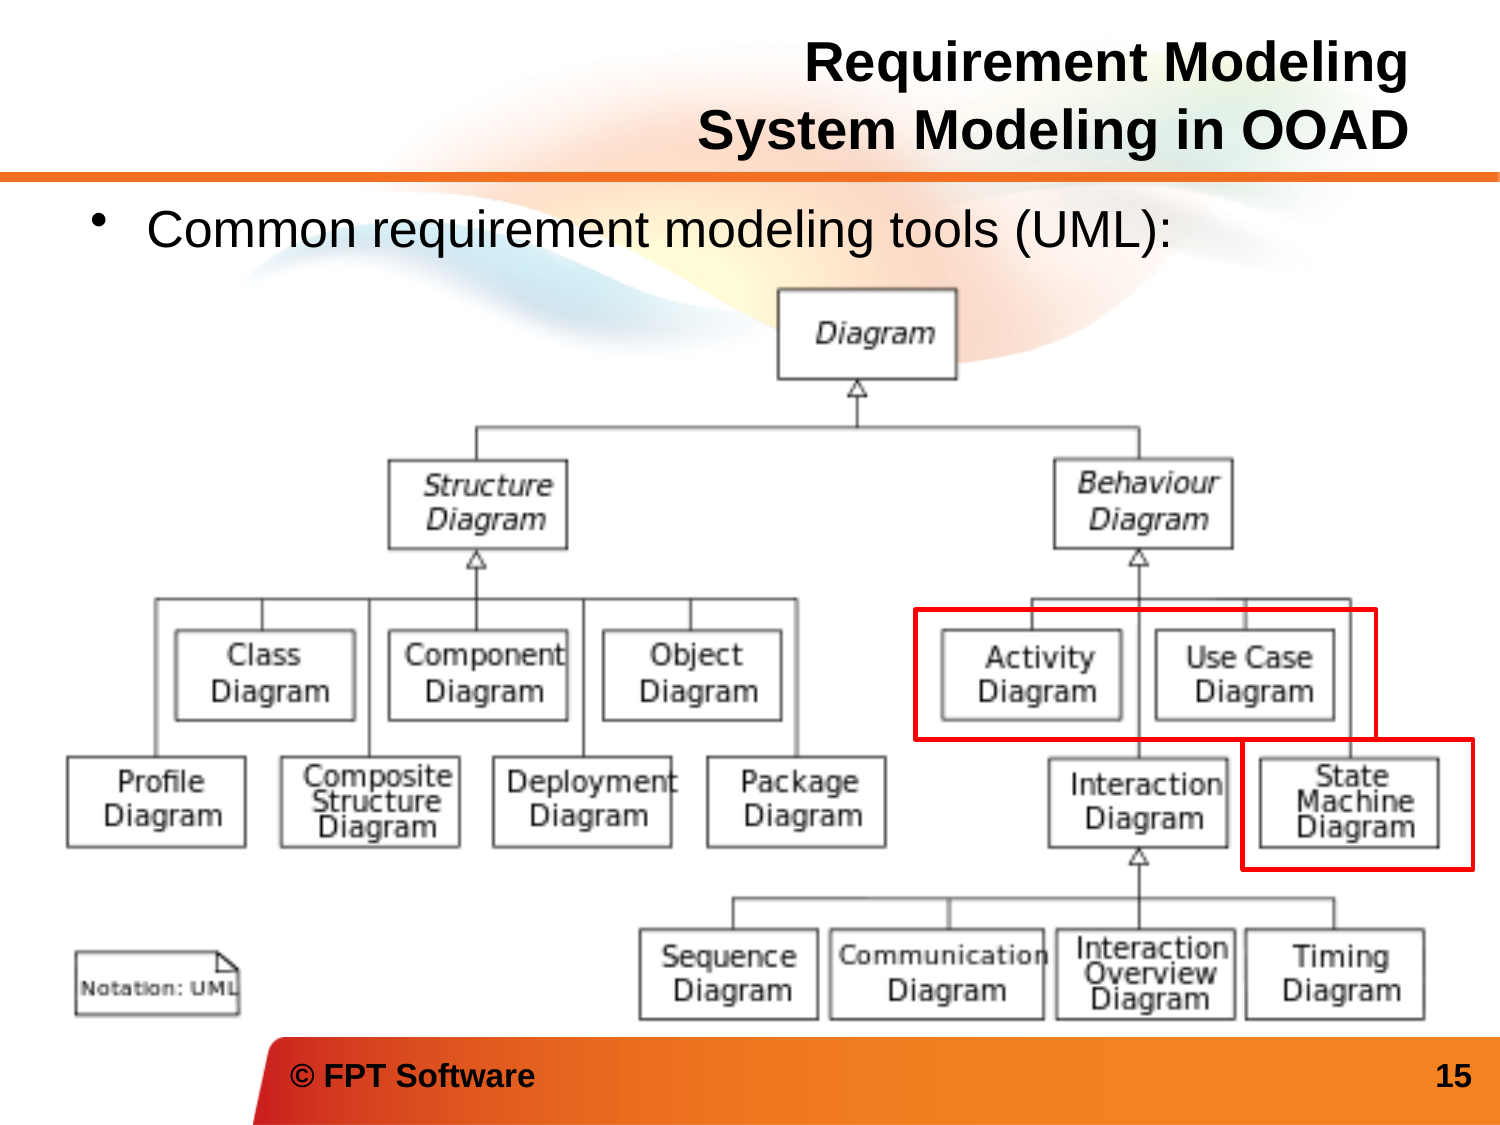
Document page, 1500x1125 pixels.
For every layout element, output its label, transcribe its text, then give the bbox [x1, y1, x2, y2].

list Common requirement modeling tools (UML): [75, 187, 1425, 275]
text_box [1467, 738, 1475, 872]
picture [52, 276, 1500, 1125]
picture [0, 0, 1500, 187]
title Requirement Modeling System Modeling in OOAD [437, 24, 1425, 161]
